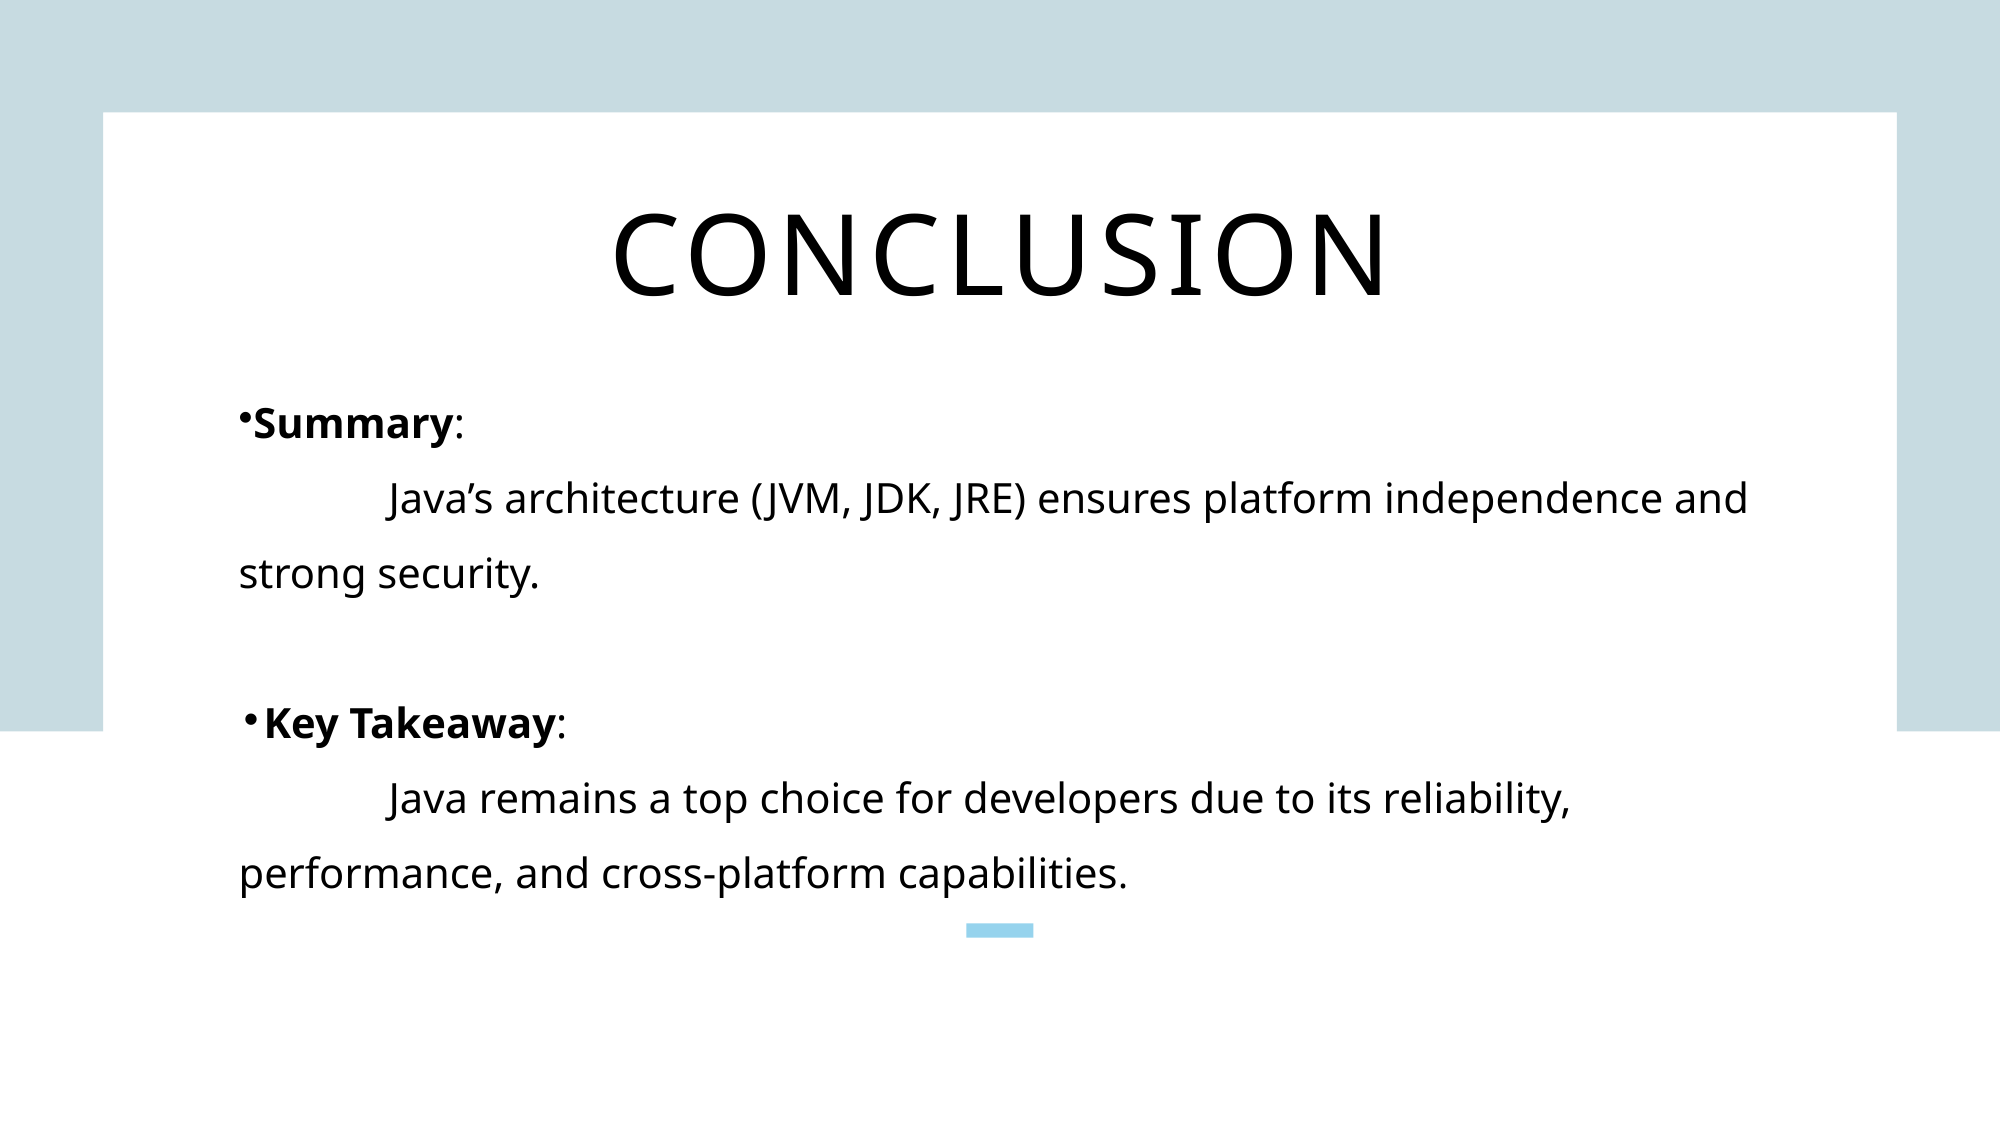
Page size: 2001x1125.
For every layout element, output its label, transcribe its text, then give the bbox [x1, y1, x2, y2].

title CONCLUSION [160, 187, 1841, 320]
subtitle Summary: Java’s architecture (JVM, JDK, JRE) ensures platform independence and strong security. Key Takeaway: Java remains a top choice for developers due to its reliability, performance, and cross-platform capabilities. [223, 300, 1818, 969]
